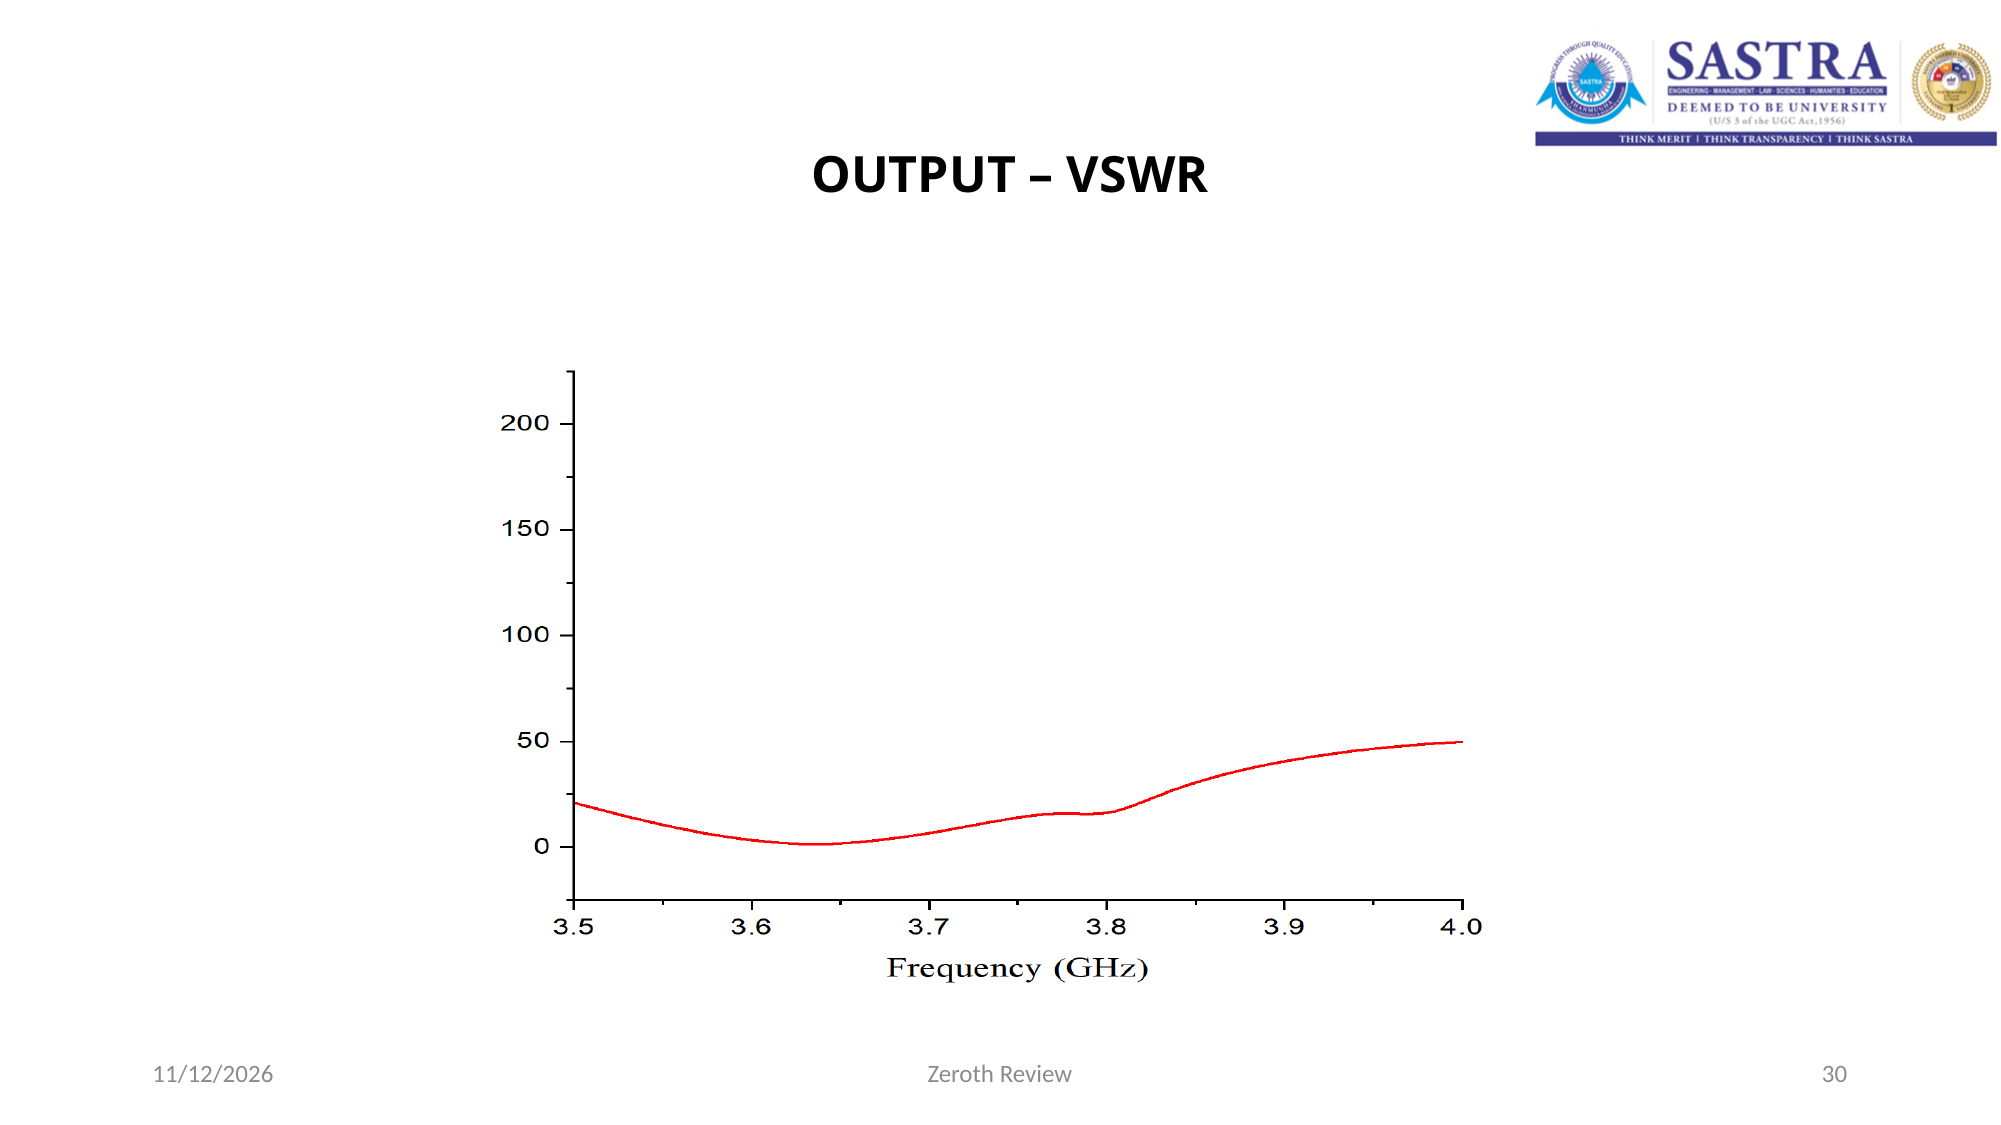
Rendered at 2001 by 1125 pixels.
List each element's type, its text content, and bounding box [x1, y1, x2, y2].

picture [1532, 22, 2000, 149]
footer Zeroth Review [662, 1042, 1338, 1103]
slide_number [137, 1042, 588, 1103]
slide_number 30 [1412, 1042, 1863, 1103]
title OUTPUT – VSWR [137, 59, 1863, 278]
picture [342, 291, 1638, 1014]
